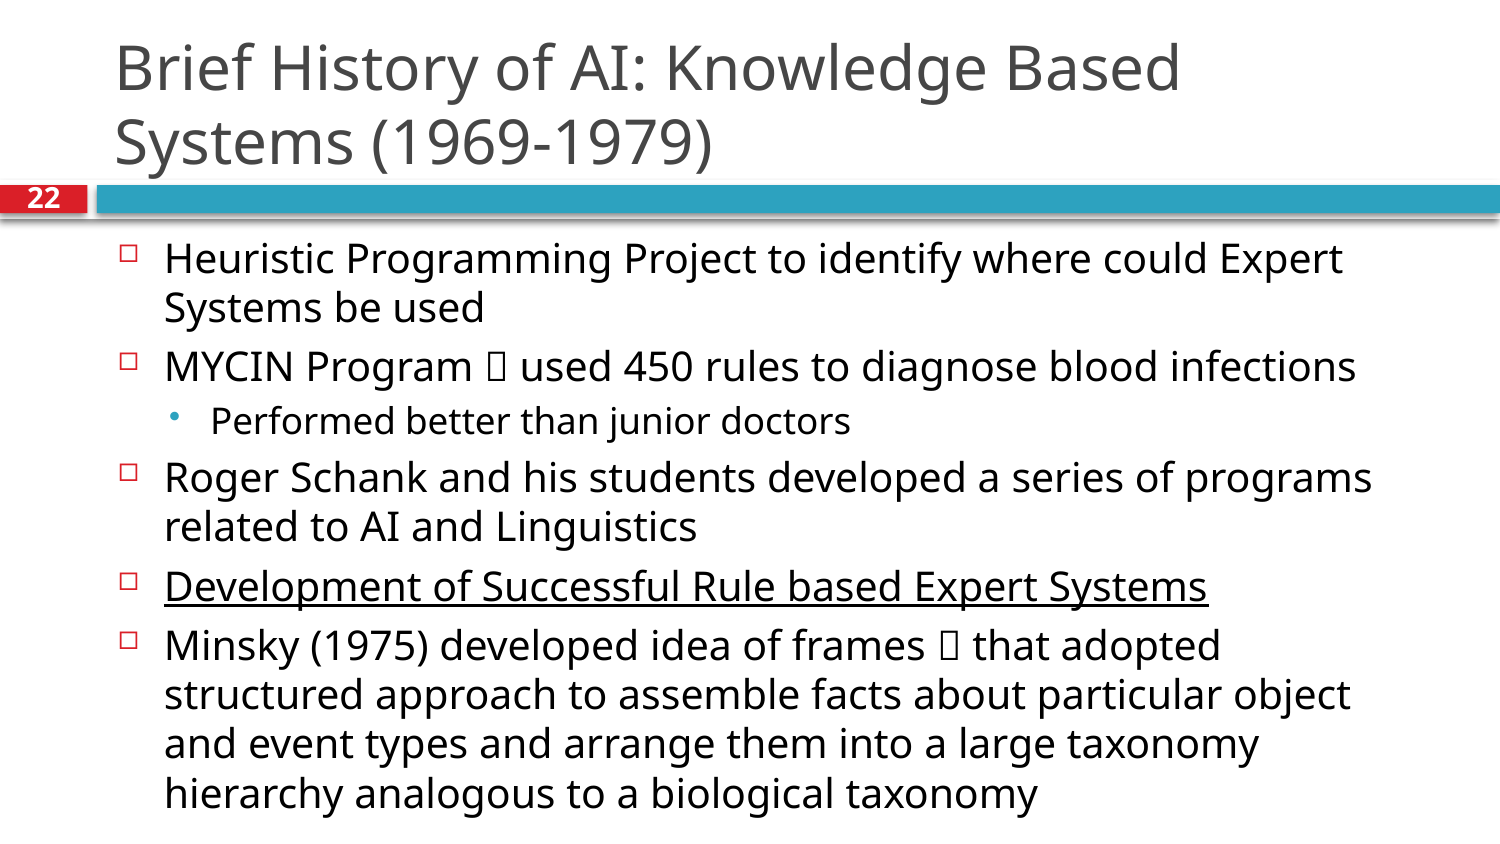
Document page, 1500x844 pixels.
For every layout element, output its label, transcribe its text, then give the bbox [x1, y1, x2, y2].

title Brief History of AI: Knowledge Based Systems (1969-1979) [99, 19, 1438, 185]
slide_number 22 [0, 184, 88, 215]
list Heuristic Programming Project to identify where could Expert Systems be used MYCIN Program  used 450 rules to diagnose blood infections Performed better than junior doctors Roger Schank and his students developed a series of programs related to AI and Linguistics Development of Successful Rule based Expert Systems Minsky (1975) developed idea of frames  that adopted structured approach to assemble facts about particular object and event types and arrange them into a large taxonomy hierarchy analogous to a biological taxonomy [103, 224, 1397, 829]
